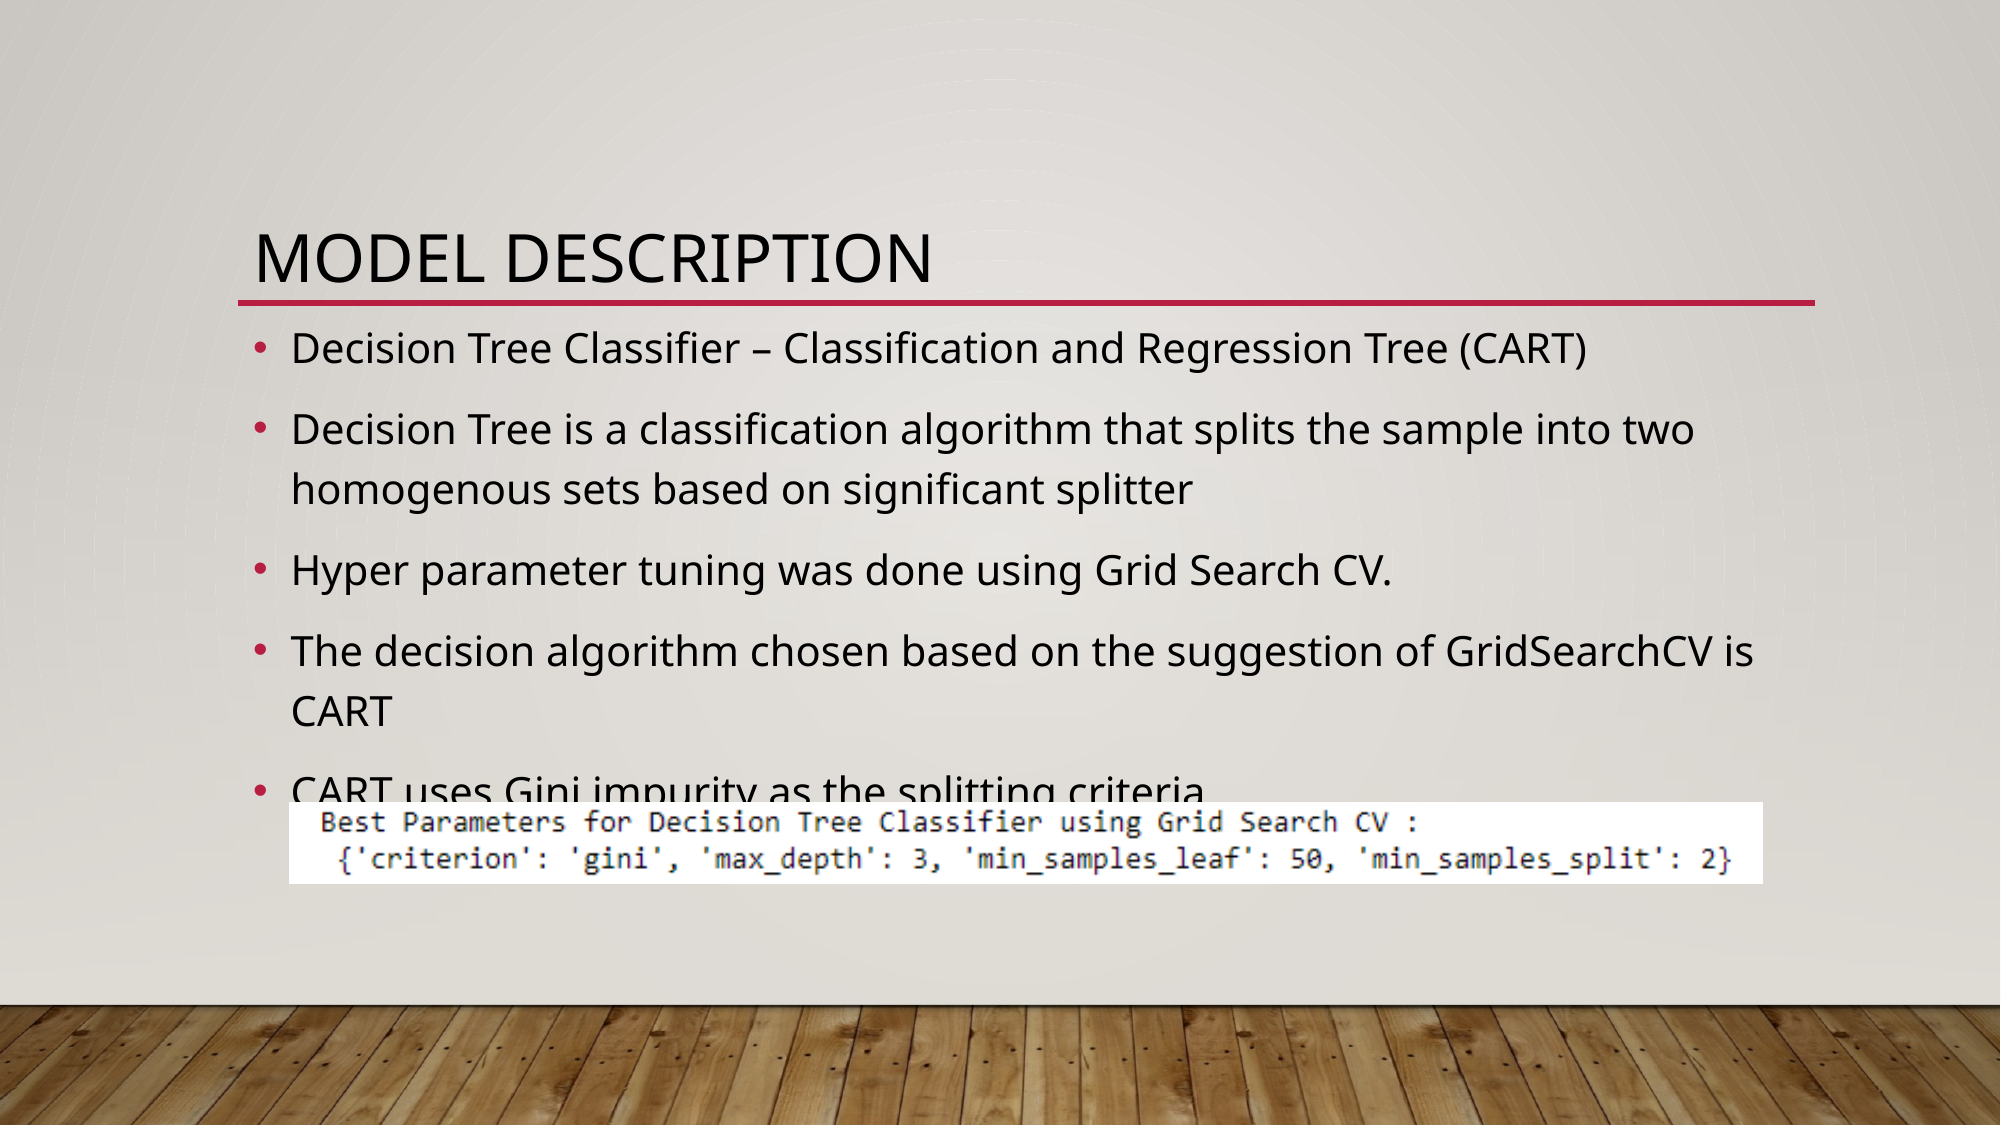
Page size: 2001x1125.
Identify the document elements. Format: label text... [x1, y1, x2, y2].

picture [288, 802, 1763, 884]
list Decision Tree Classifier – Classification and Regression Tree (CART) Decision Tree is a classification algorithm that splits the sample into two homogenous sets based on significant splitter Hyper parameter tuning was done using Grid Search CV. The decision algorithm chosen based on the suggestion of GridSearchCV is CART CART uses Gini impurity as the splitting criteria [238, 304, 1877, 953]
picture [0, 1005, 2000, 1125]
title Model description [238, 117, 1814, 304]
